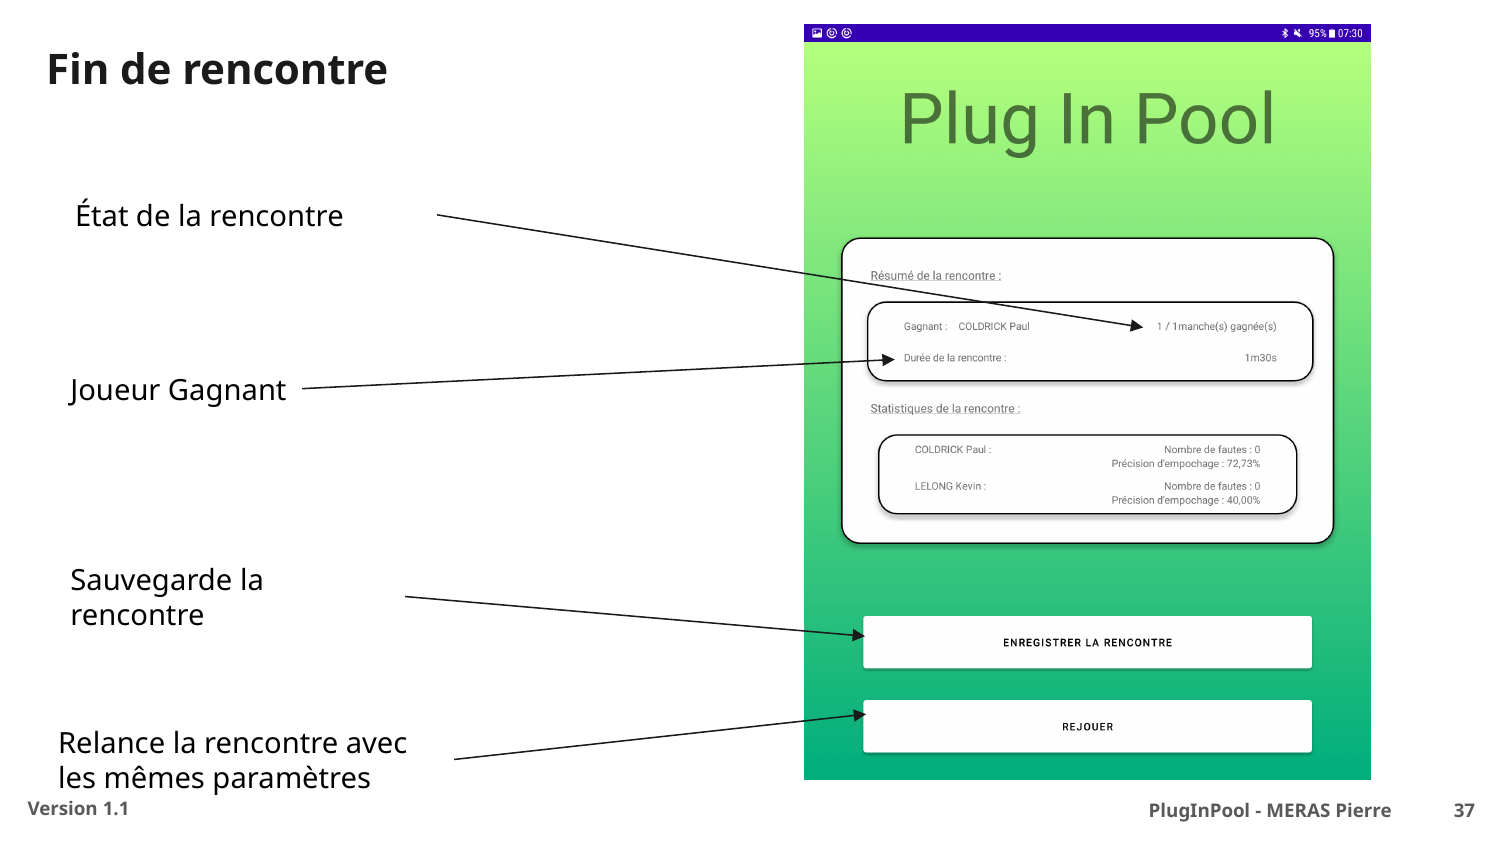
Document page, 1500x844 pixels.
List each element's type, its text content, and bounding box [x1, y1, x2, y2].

slide_number PlugInPool - MERAS Pierre ‹#› [1120, 779, 1491, 844]
title Fin de rencontre [31, 24, 583, 113]
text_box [404, 579, 866, 637]
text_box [453, 713, 867, 761]
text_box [436, 214, 1144, 328]
text_box Sauvegarde la rencontre [55, 546, 406, 647]
text_box État de la rencontre [60, 182, 438, 248]
text_box Joueur Gagnant [55, 356, 303, 422]
text_box Relance la rencontre avec les mêmes paramètres [43, 709, 455, 810]
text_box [301, 359, 896, 390]
picture [804, 24, 1371, 780]
